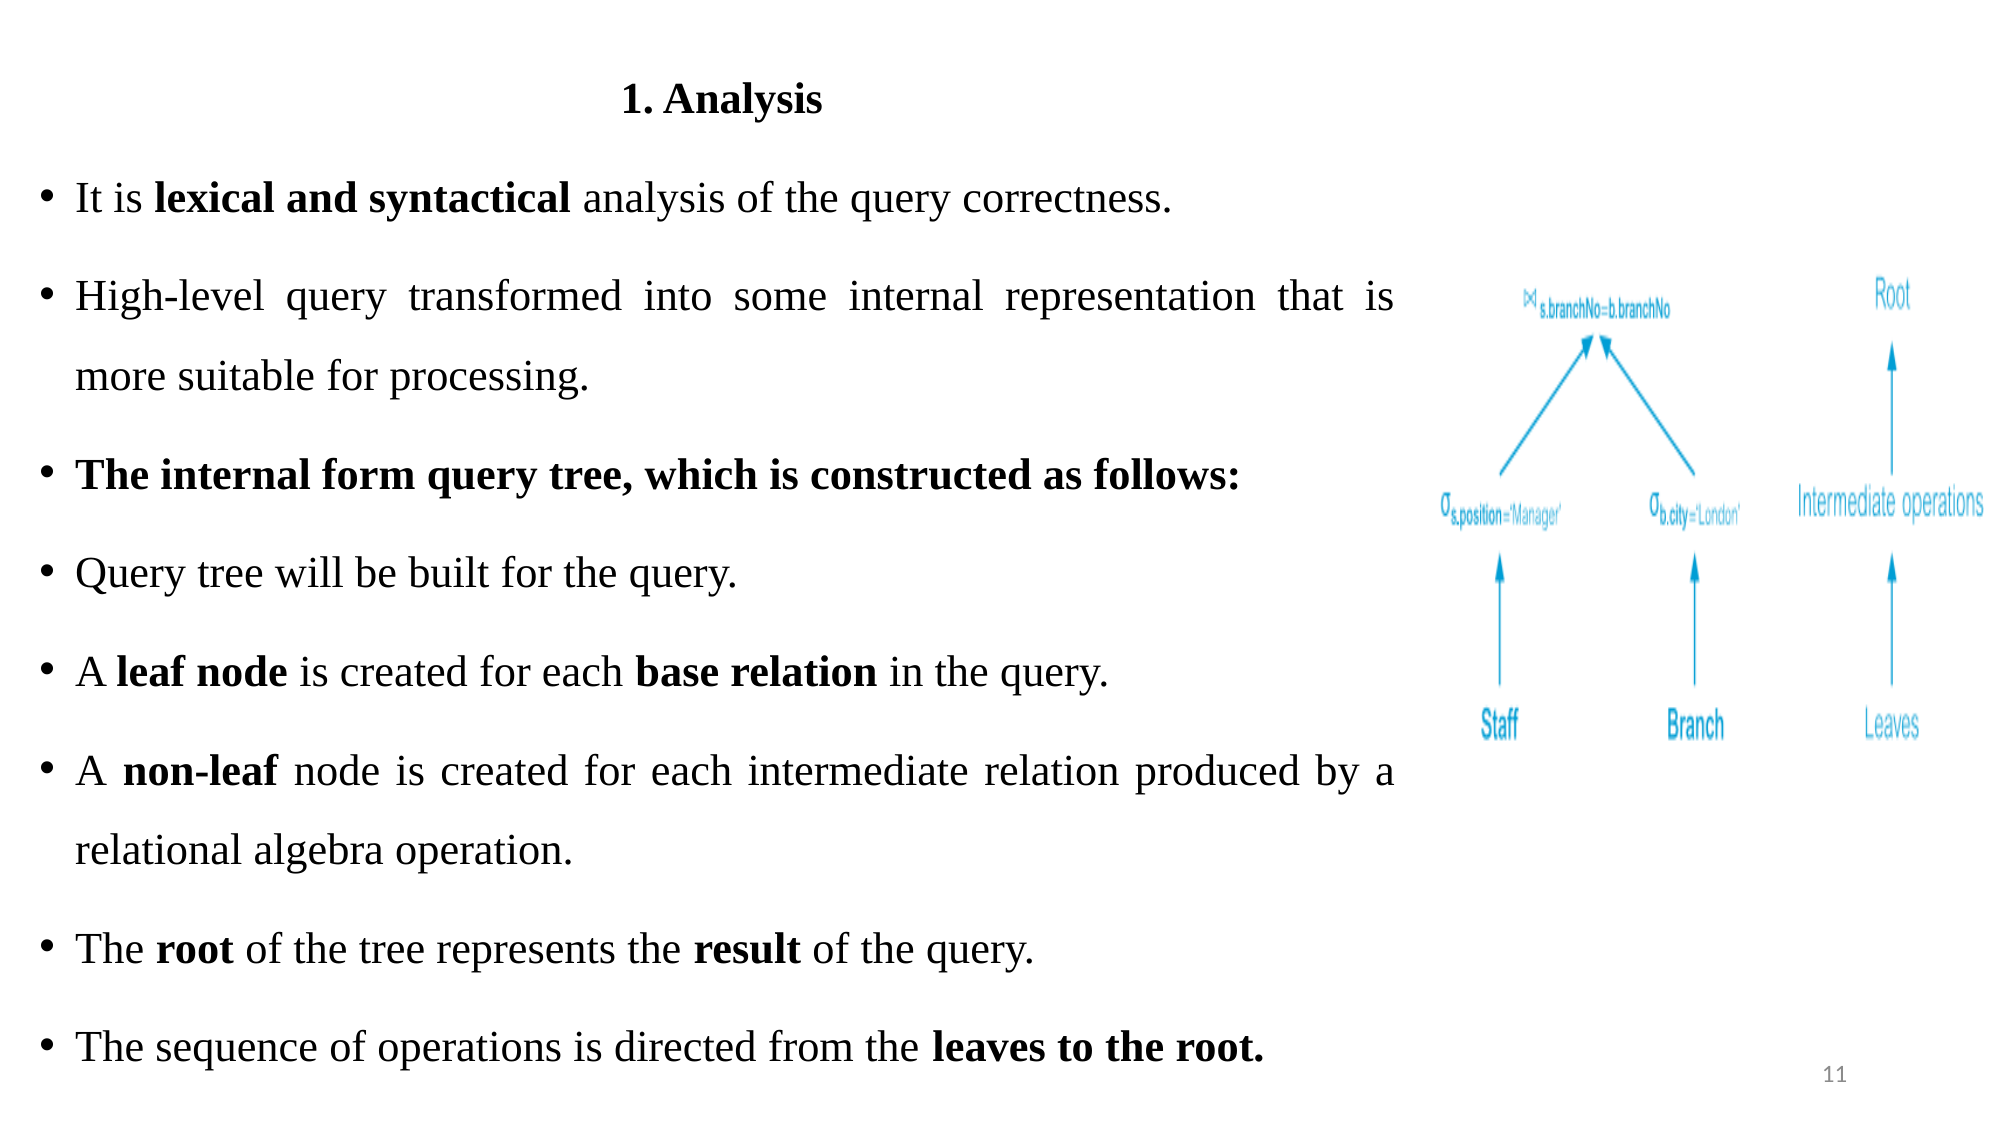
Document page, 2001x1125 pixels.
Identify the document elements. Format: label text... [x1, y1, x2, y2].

picture [1431, 226, 1983, 770]
list 1. Analysis It is lexical and syntactical analysis of the query correctness. High-level query transformed into some internal representation that is more suitable for processing. The internal form query tree, which is constructed as follows: Query tree will be built for the query. A leaf node is created for each base relation in the query. A non-leaf node is created for each intermediate relation produced by a relational algebra operation. The root of the tree represents the result of the query. The sequence of operations is directed from the leaves to the root. [24, 35, 1413, 1088]
slide_number 11 [1412, 1042, 1863, 1103]
